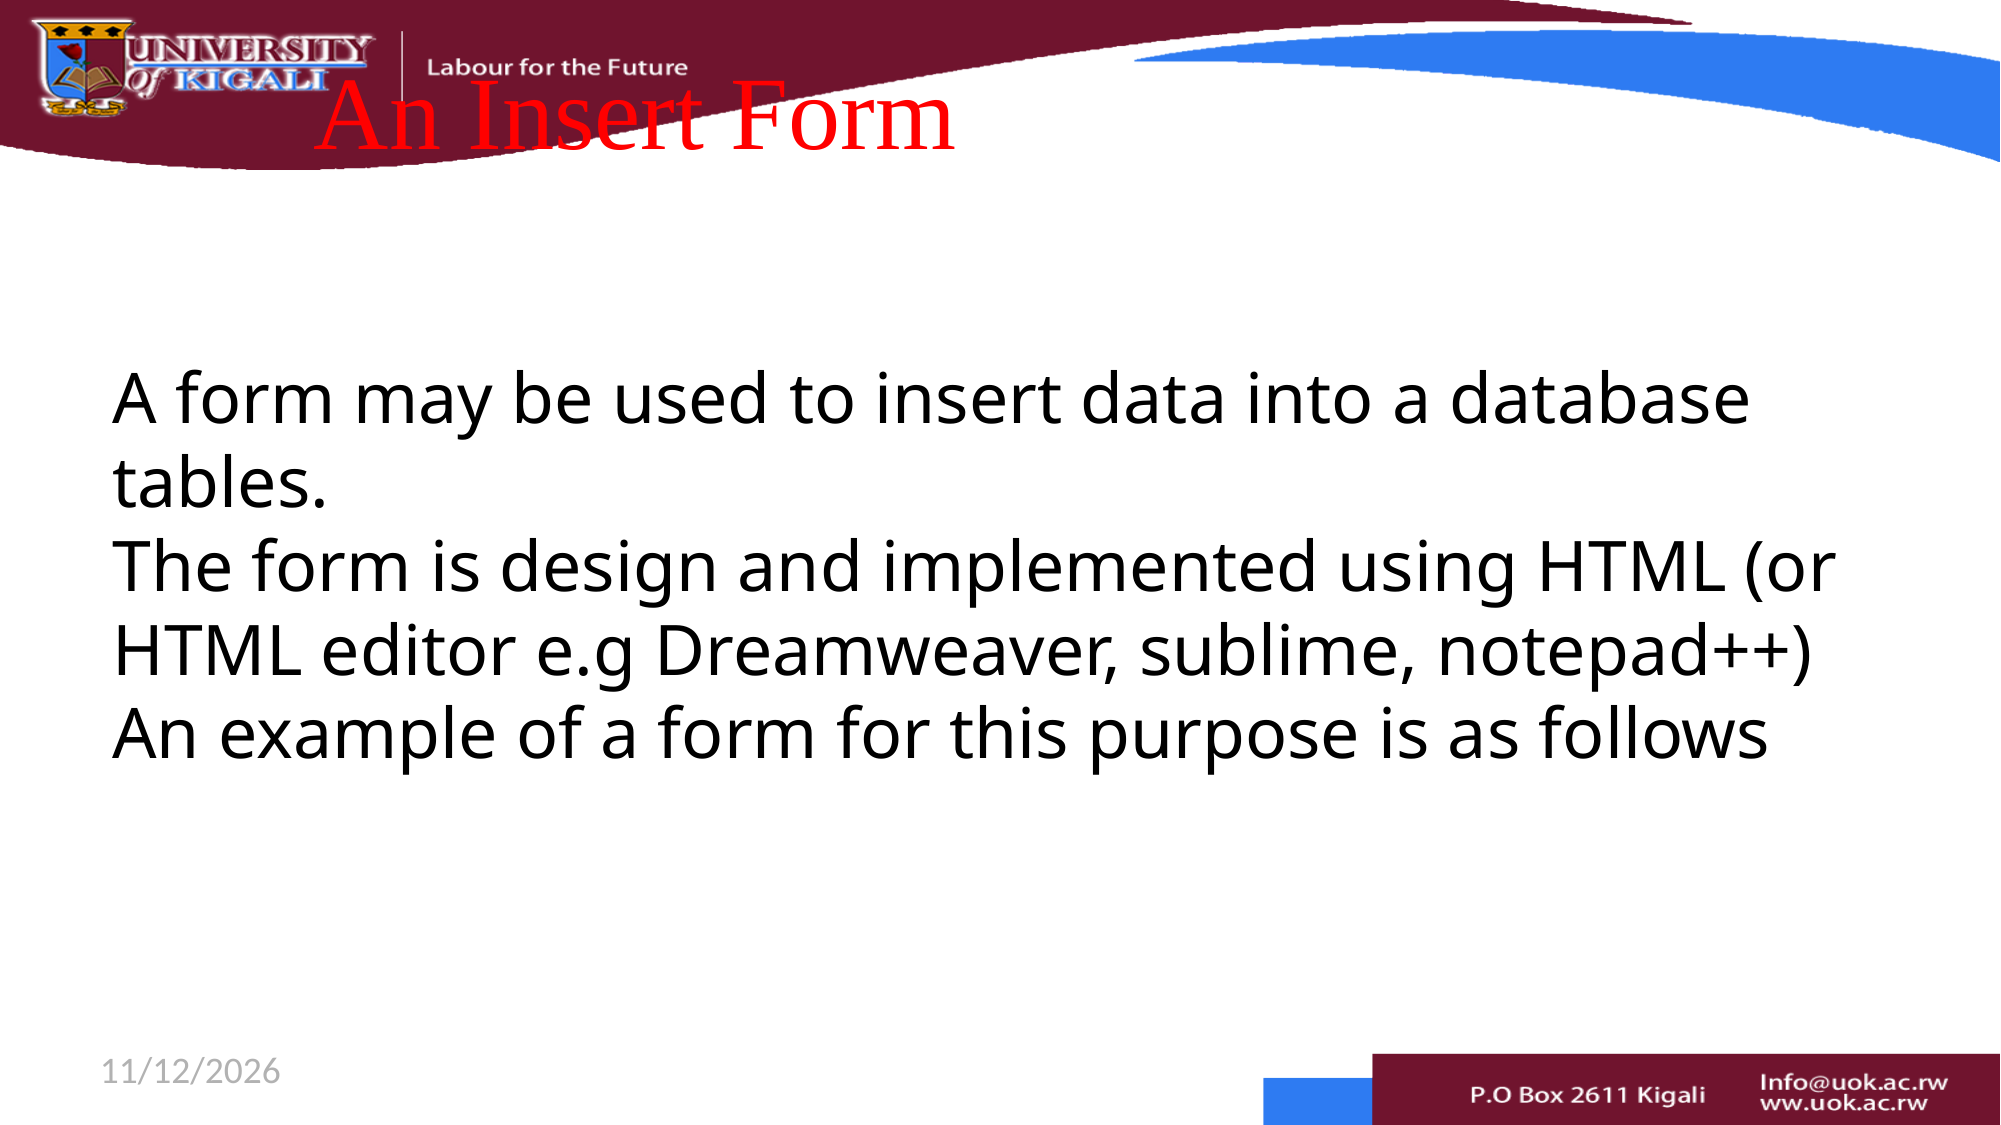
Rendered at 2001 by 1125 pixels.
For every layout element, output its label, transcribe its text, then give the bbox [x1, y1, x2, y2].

text_box An Insert Form [313, 45, 1954, 171]
list A form may be used to insert data into a database tables. The form is design and implemented using HTML (or HTML editor e.g Dreamweaver, sublime, notepad++) An example of a form for this purpose is as follows [112, 353, 1865, 693]
picture [0, 0, 2000, 1125]
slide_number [99, 1046, 560, 1092]
